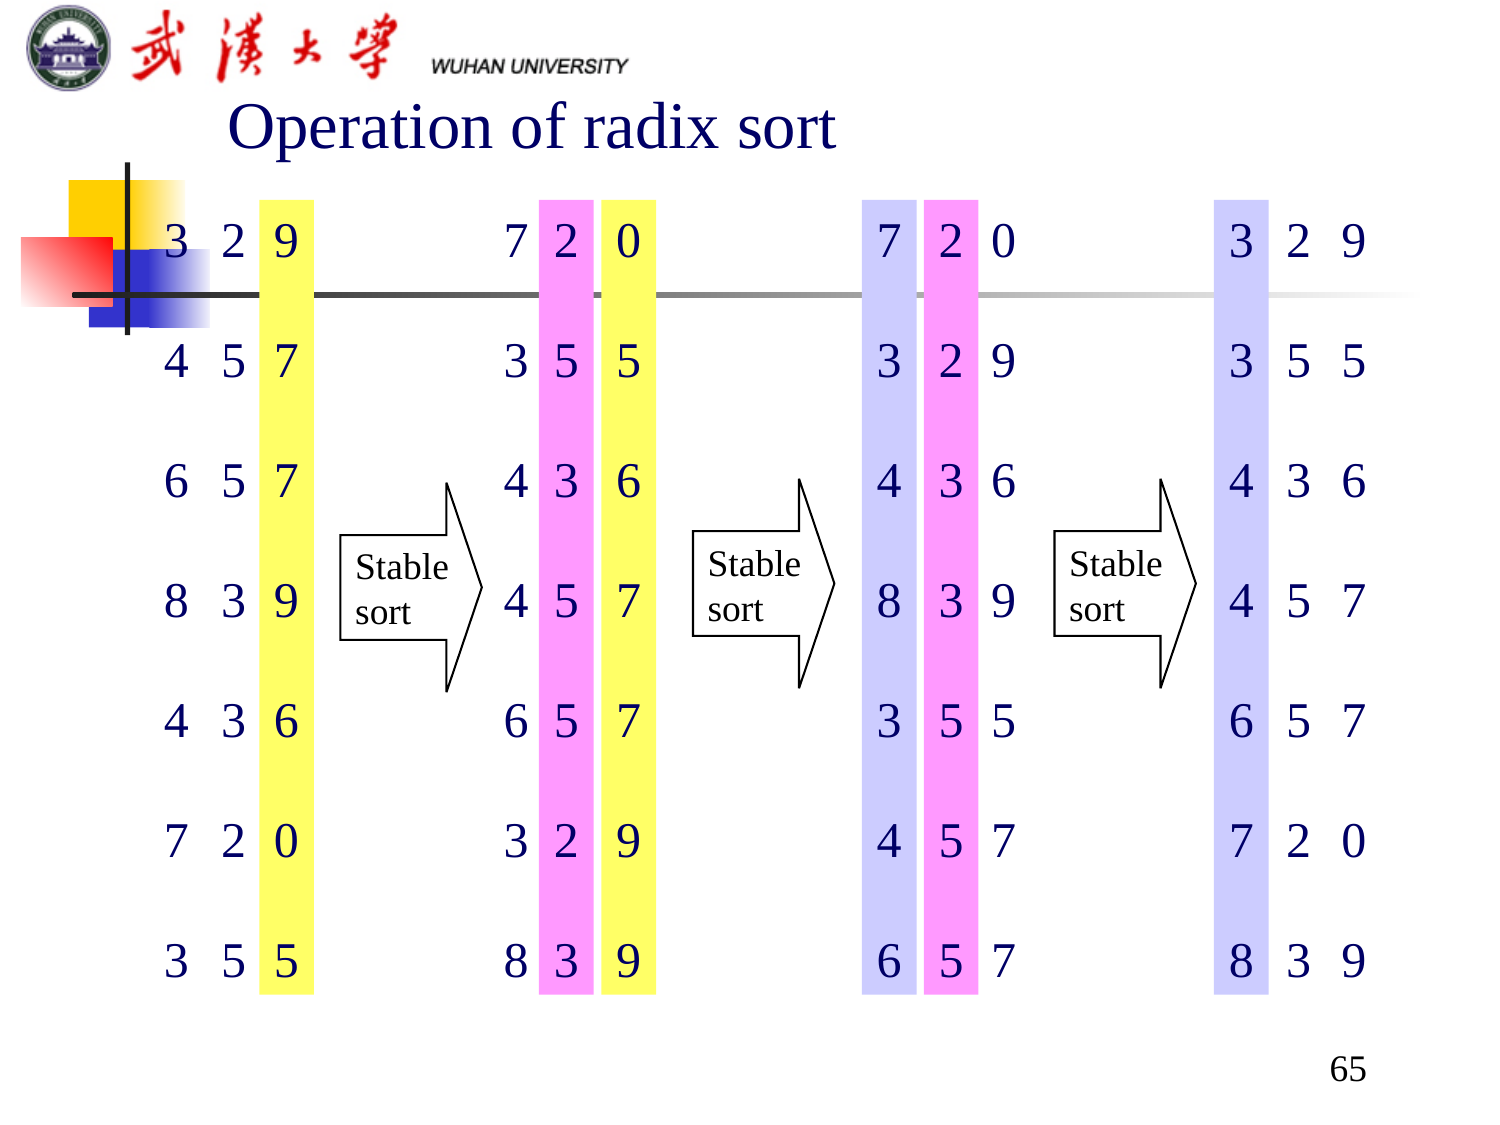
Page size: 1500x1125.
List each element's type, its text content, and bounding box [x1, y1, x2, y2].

text_box 2 2 3 3 5 5 5 [923, 199, 976, 995]
text_box 2 5 3 5 5 2 3 [1271, 199, 1326, 995]
slide_number 65 [1314, 1036, 1486, 1112]
text_box 7 3 4 8 3 4 6 [861, 199, 917, 995]
text_box 2 5 3 5 5 2 3 [538, 199, 594, 995]
text_box 2 5 3 5 5 2 3 [594, 199, 601, 995]
text_box 3 4 6 8 4 7 3 [149, 199, 204, 995]
text_box 7 3 4 8 3 4 6 [917, 199, 922, 995]
text_box 0 9 6 9 5 7 7 [976, 199, 1032, 995]
text_box 7 3 4 4 6 3 8 [488, 199, 538, 995]
text_box 9 7 7 9 6 0 5 [262, 199, 314, 995]
text_box Stable sort [1054, 478, 1196, 689]
text_box 0 5 6 7 7 9 9 [601, 199, 657, 995]
text_box Stable sort [693, 478, 835, 689]
picture [0, 0, 643, 93]
text_box Operation of radix sort [212, 74, 1400, 170]
text_box Stable sort [340, 482, 482, 693]
text_box 3 3 4 4 6 7 8 [1213, 199, 1269, 995]
text_box 9 5 6 7 7 0 9 [1326, 199, 1382, 995]
text_box 2 5 5 3 3 2 5 [206, 199, 262, 995]
